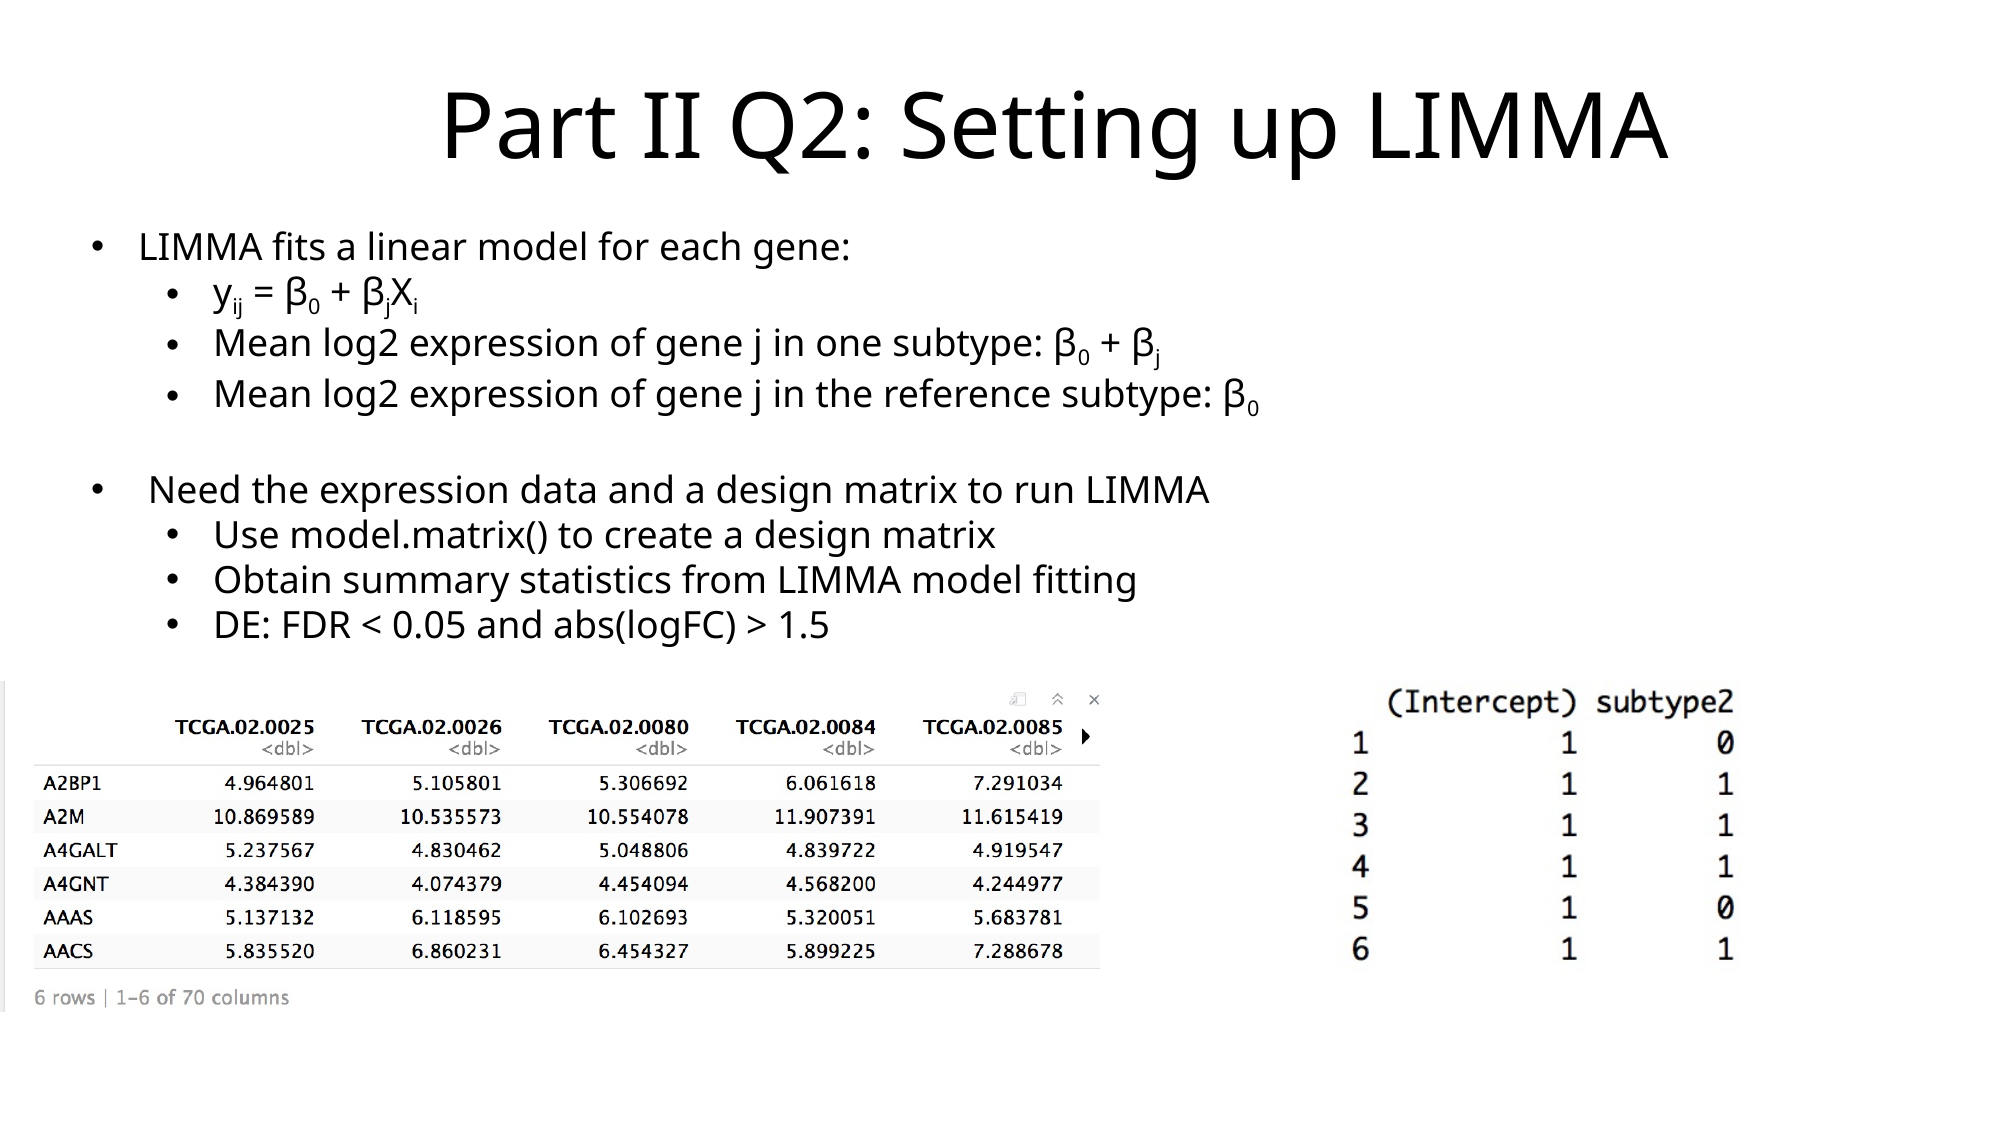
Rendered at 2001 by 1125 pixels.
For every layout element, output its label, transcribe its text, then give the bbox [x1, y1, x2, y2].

picture [0, 681, 1125, 1012]
text_box LIMMA fits a linear model for each gene: yij = β0 + βjXi Mean log2 expression of gene j in one subtype: β0 + βj Mean log2 expression of gene j in the reference subtype: β0 Need the expression data and a design matrix to run LIMMA Use model.matrix() to create a design matrix Obtain summary statistics from LIMMA model fitting DE: FDR < 0.05 and abs(logFC) > 1.5 [76, 215, 1960, 654]
title Part II Q2: Setting up LIMMA [129, 20, 1980, 238]
picture [1335, 681, 1774, 988]
